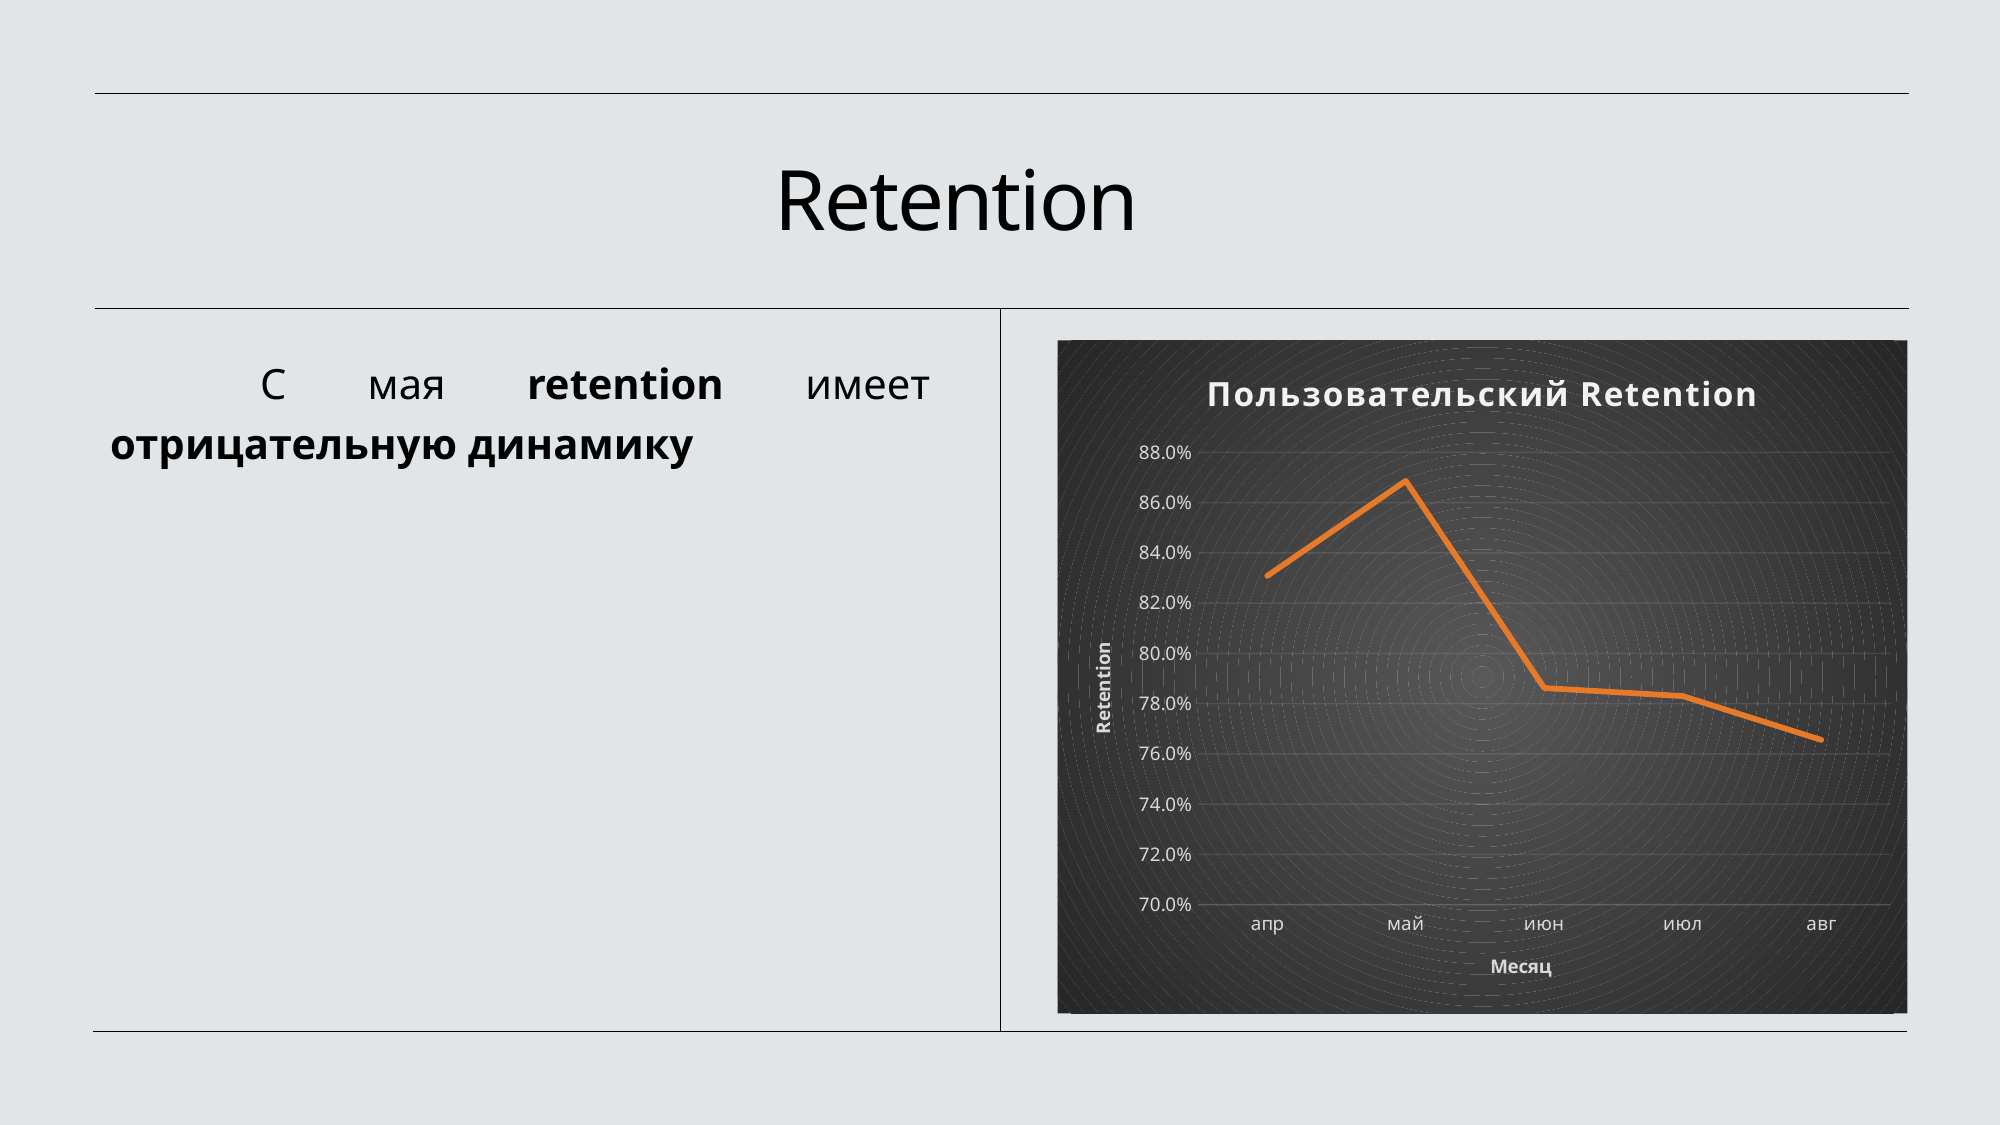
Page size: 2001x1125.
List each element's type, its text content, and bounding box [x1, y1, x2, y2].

chart [1057, 340, 1908, 1014]
list С мая retention имеет отрицательную динамику [95, 340, 946, 1014]
title Retention [93, 116, 1907, 290]
